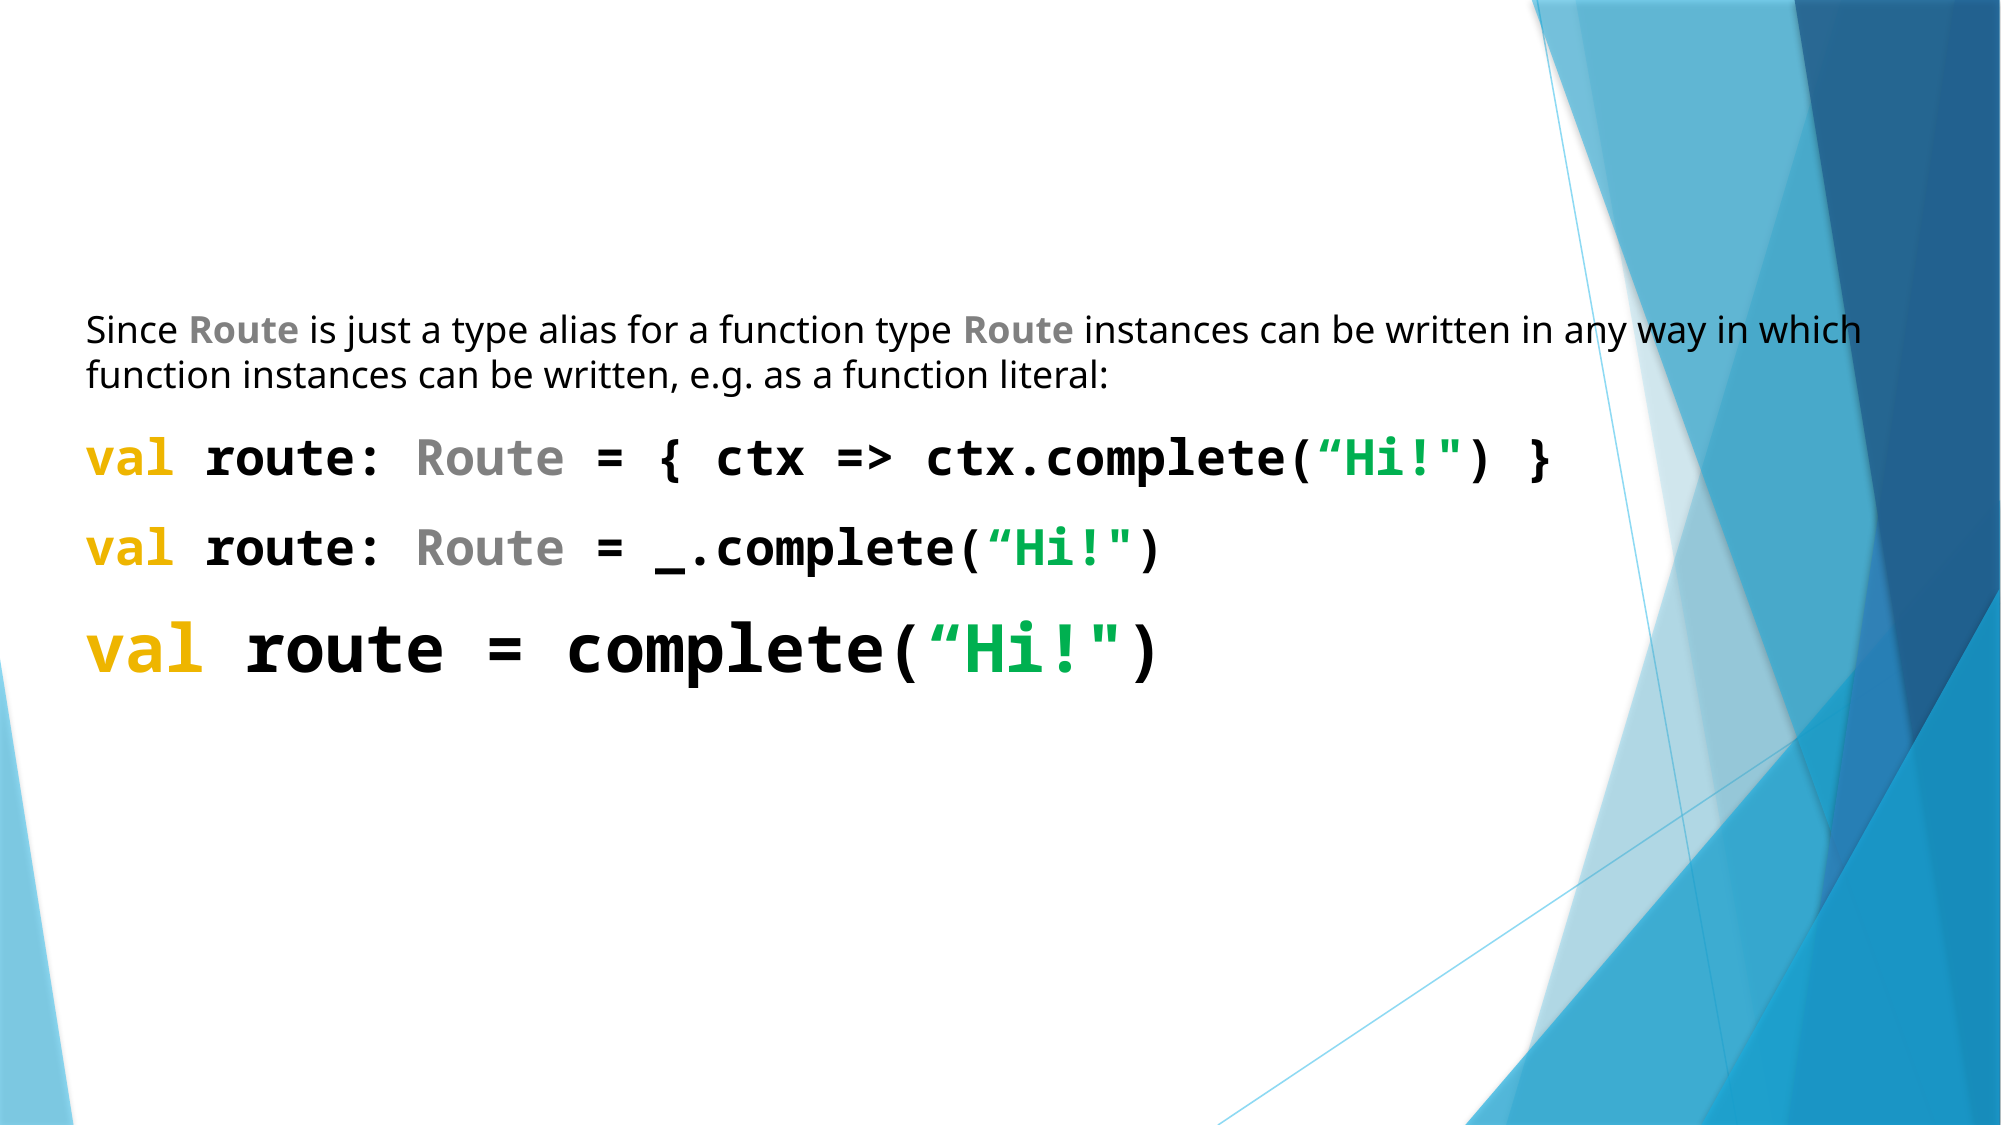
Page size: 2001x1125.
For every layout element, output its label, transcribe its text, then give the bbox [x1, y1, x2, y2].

text_box Since Route is just a type alias for a function type Route instances can be written in any way in which function instances can be written, e.g. as a function literal: val route: Route = { ctx => ctx.complete(“Hi!") } val route: Route = _.complete(“Hi!") val route = complete(“Hi!") [71, 298, 1929, 694]
